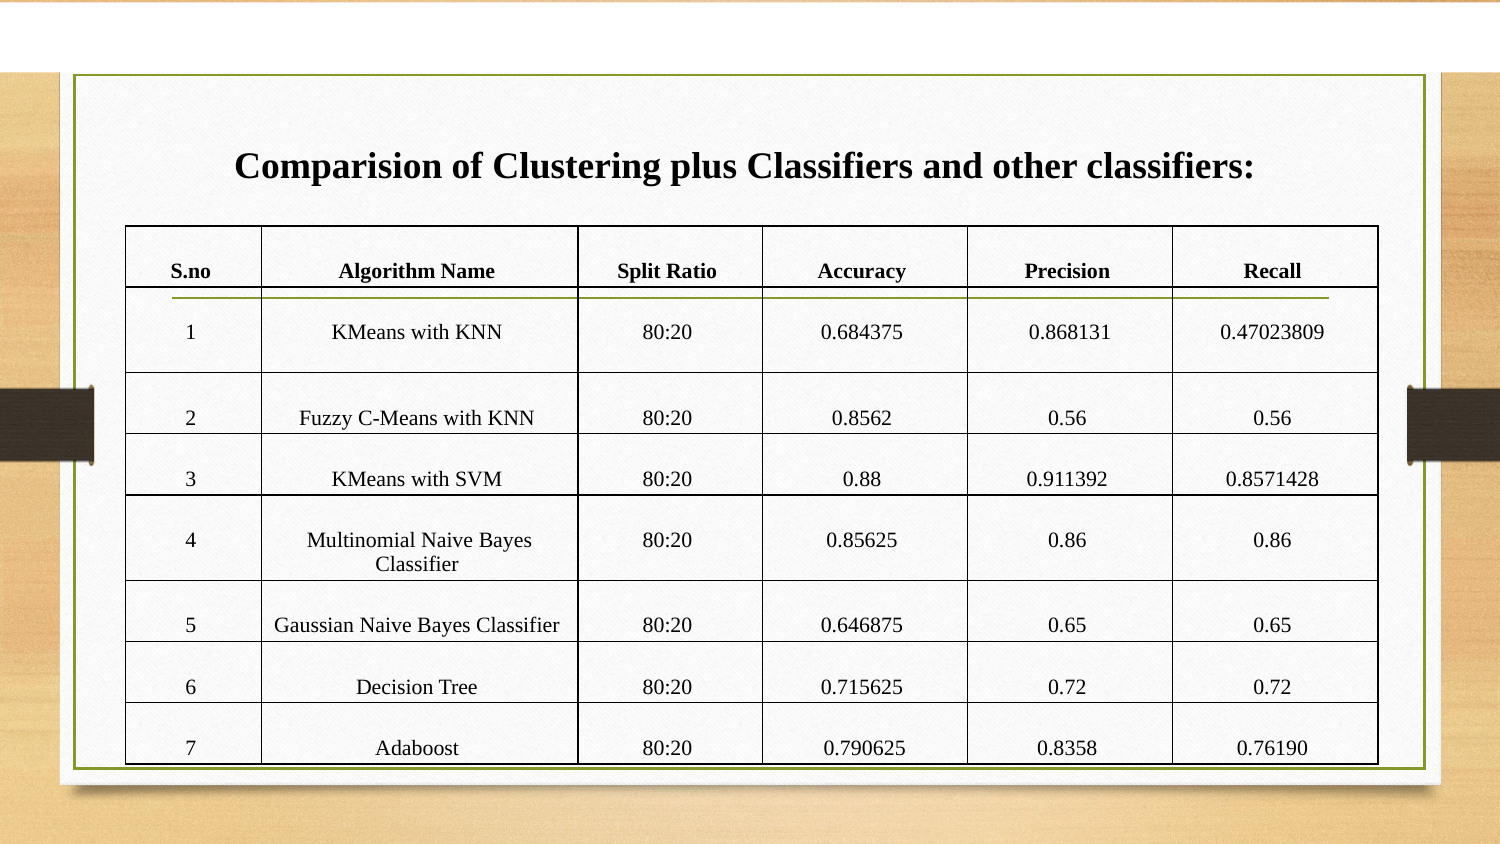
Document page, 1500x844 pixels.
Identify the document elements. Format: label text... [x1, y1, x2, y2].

picture [0, 73, 1500, 844]
table_cell 0.790625 [763, 703, 967, 763]
table_cell KMeans with SVM [262, 434, 577, 494]
text_box [0, 2, 1500, 73]
table_header S.no [126, 227, 261, 286]
table_cell 0.8571428 [1173, 434, 1377, 494]
table_cell KMeans with KNN [262, 288, 577, 372]
table_cell 3 [126, 434, 261, 494]
table_cell 0.715625 [763, 642, 967, 702]
table_cell 0.85625 [763, 496, 967, 580]
table_cell 0.8562 [763, 373, 967, 433]
table_cell 2 [126, 373, 261, 433]
table_cell 80:20 [579, 434, 762, 494]
table_cell 0.76190 [1173, 703, 1377, 763]
table_cell 0.72 [1173, 642, 1377, 702]
table_cell 0.56 [968, 373, 1172, 433]
table_header Split Ratio [579, 227, 762, 286]
table_cell 0.868131 [968, 288, 1172, 372]
table_cell Fuzzy C-Means with KNN [262, 373, 577, 433]
table_cell 7 [126, 703, 261, 763]
table_cell Decision Tree [262, 642, 577, 702]
table_header Accuracy [763, 227, 967, 286]
table_cell 0.646875 [763, 581, 967, 641]
table_cell 5 [126, 581, 261, 641]
table_cell 80:20 [579, 581, 762, 641]
table_header Precision [968, 227, 1172, 286]
table_cell 0.65 [968, 581, 1172, 641]
table_cell 0.56 [1173, 373, 1377, 433]
table_cell 80:20 [579, 703, 762, 763]
table_header Algorithm Name [262, 227, 577, 286]
table_cell 0.86 [968, 496, 1172, 580]
table_cell 80:20 [579, 496, 762, 580]
table_cell 0.911392 [968, 434, 1172, 494]
table_cell 0.88 [763, 434, 967, 494]
table_cell Adaboost [262, 703, 577, 763]
table_cell 80:20 [579, 642, 762, 702]
table_cell 80:20 [579, 288, 762, 372]
table_cell 0.65 [1173, 581, 1377, 641]
table_cell 0.8358 [968, 703, 1172, 763]
table_cell 1 [126, 288, 261, 372]
table_cell 80:20 [579, 373, 762, 433]
table_cell 0.47023809 [1173, 288, 1377, 372]
table_cell 4 [126, 496, 261, 580]
table_header Recall [1173, 227, 1377, 286]
table_cell Multinomial Naive Bayes Classifier [262, 496, 577, 580]
title Comparision of Clustering plus Classifiers and other classifiers: [159, 120, 1341, 207]
table_cell 0.684375 [763, 288, 967, 372]
table_cell 0.86 [1173, 496, 1377, 580]
table_cell 0.72 [968, 642, 1172, 702]
table_cell Gaussian Naive Bayes Classifier [262, 581, 577, 641]
table_cell 6 [126, 642, 261, 702]
